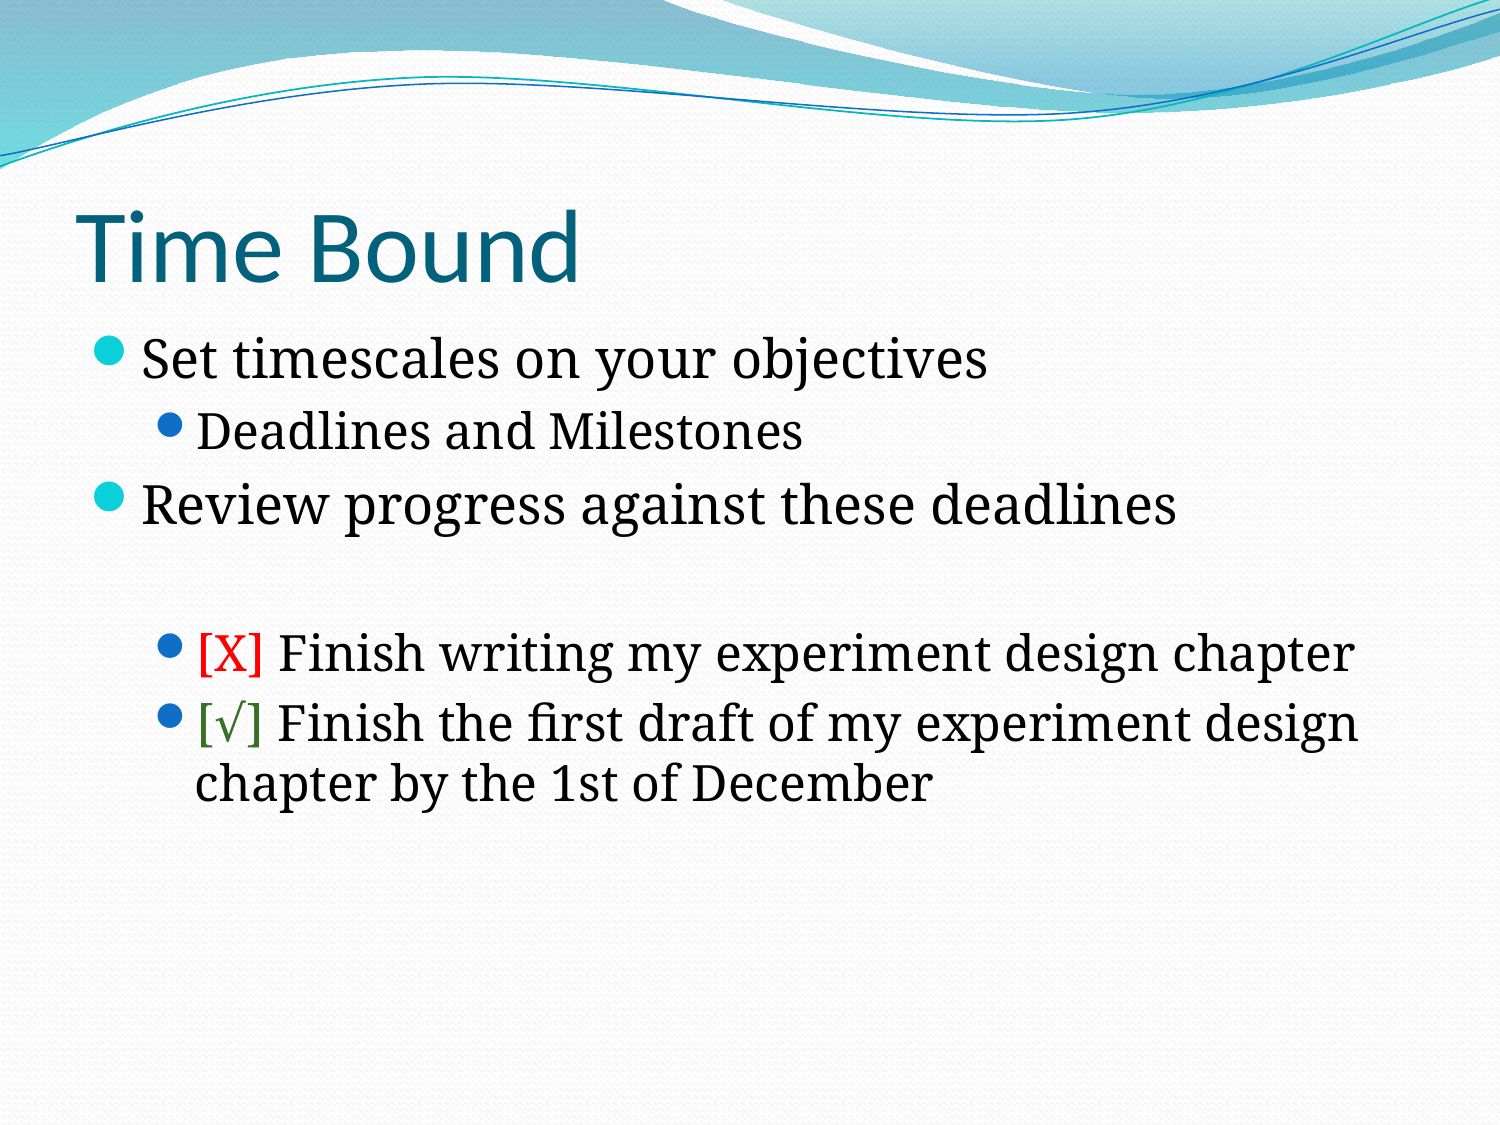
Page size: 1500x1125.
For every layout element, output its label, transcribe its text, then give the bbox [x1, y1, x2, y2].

title Time Bound [75, 115, 1425, 303]
list Set timescales on your objectives Deadlines and Milestones Review progress against these deadlines [X] Finish writing my experiment design chapter [√] Finish the first draft of my experiment design chapter by the 1st of December [75, 317, 1425, 1038]
